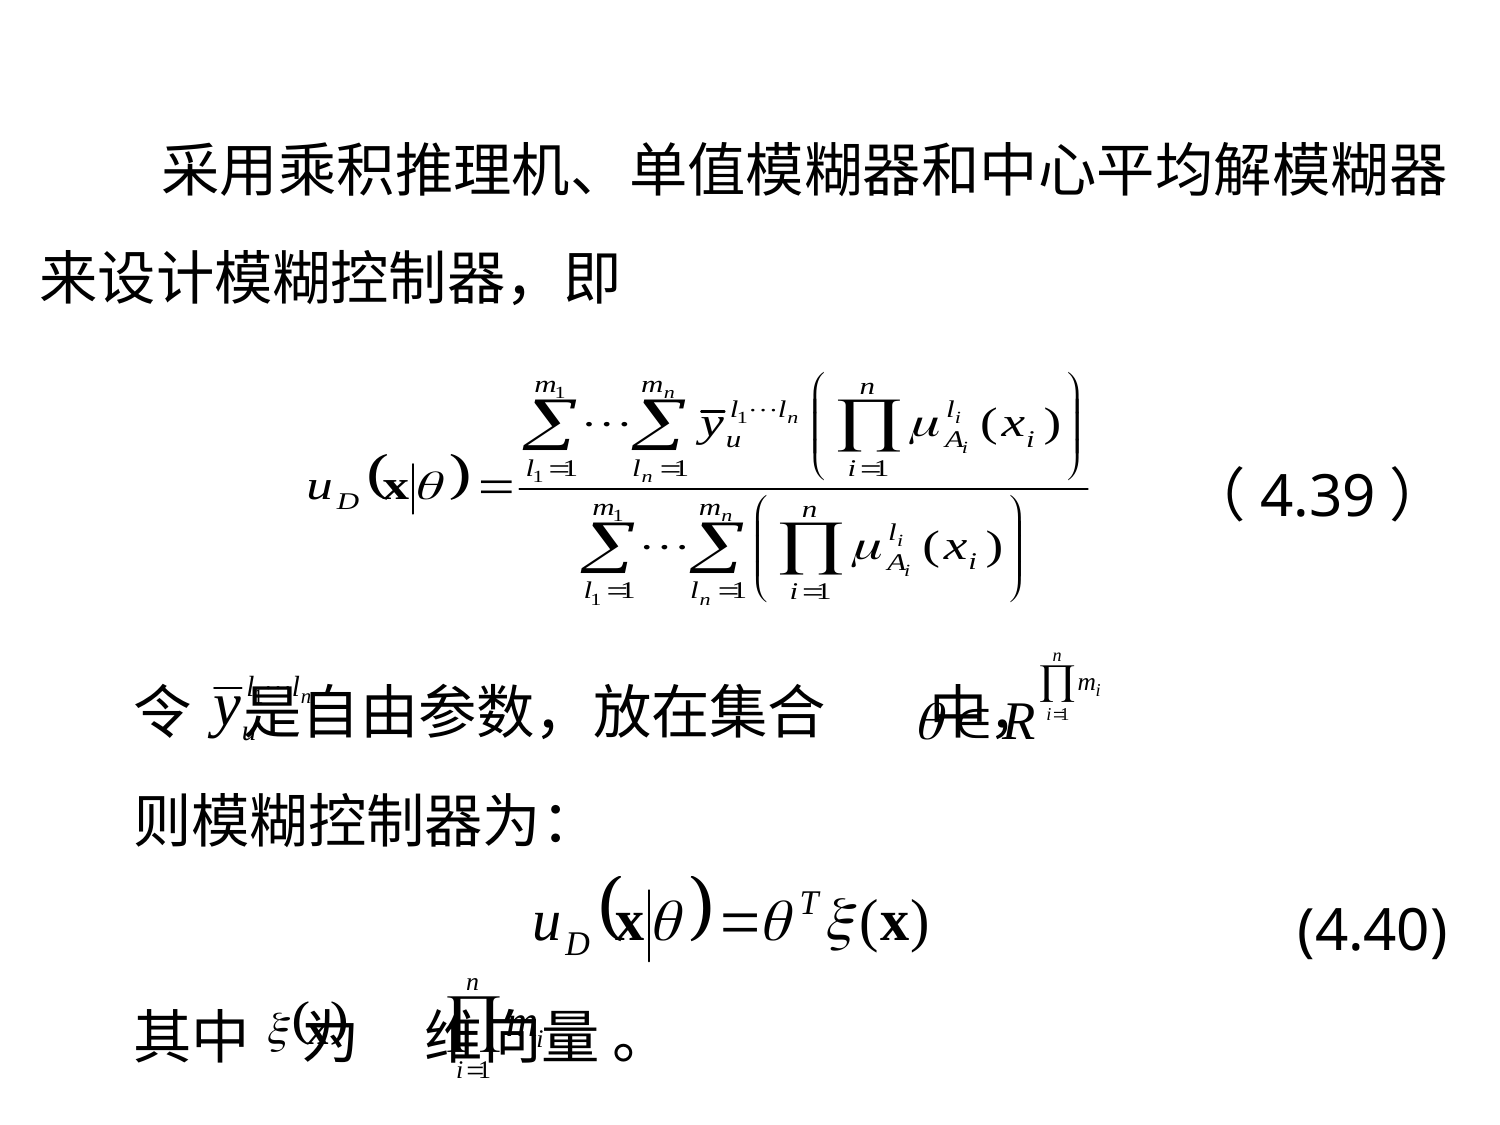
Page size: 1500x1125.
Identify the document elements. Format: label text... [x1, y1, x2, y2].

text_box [262, 999, 351, 1064]
text_box 采用乘积推理机、单值模糊器和中心平均解模糊器来设计模糊控制器，即 （4.39） 令 是自由参数，放在集合 中， 则模糊控制器为： (4.40) 其中 为 维向量 。 [24, 87, 1463, 1078]
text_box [299, 365, 1101, 613]
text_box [438, 962, 556, 1088]
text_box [524, 876, 938, 976]
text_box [199, 662, 326, 751]
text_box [912, 637, 1113, 751]
